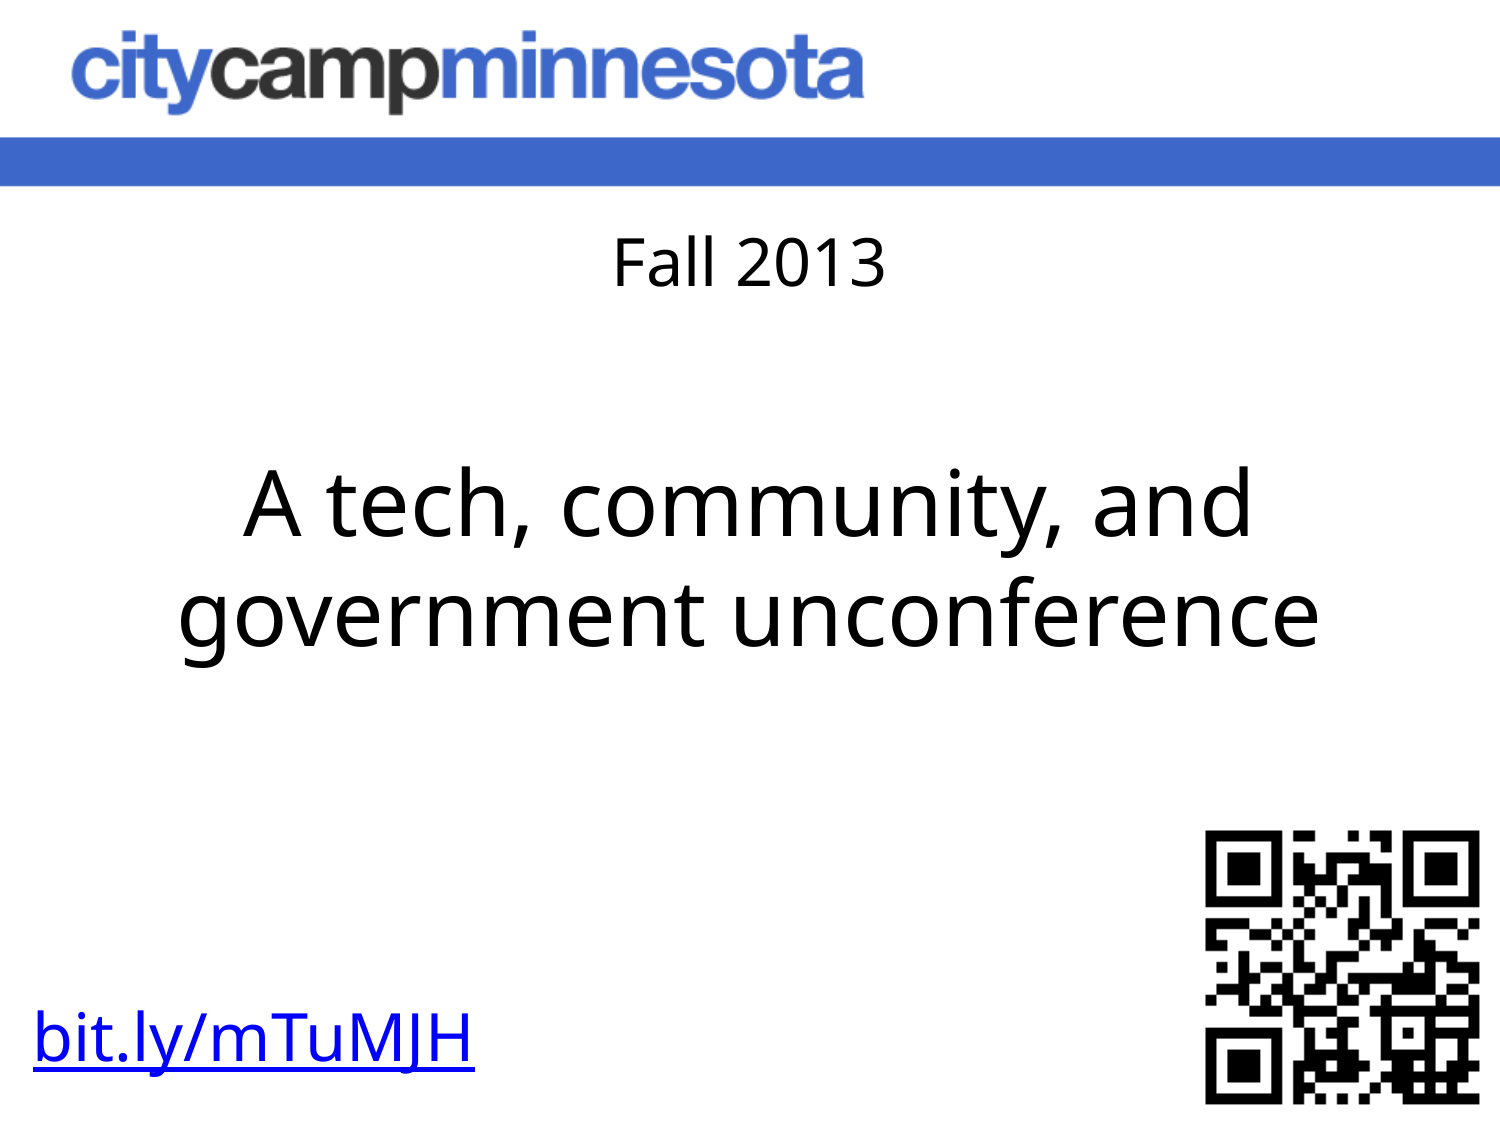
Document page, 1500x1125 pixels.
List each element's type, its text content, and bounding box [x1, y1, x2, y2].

text_box A tech, community, and government unconference [0, 437, 1500, 673]
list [0, 0, 1500, 188]
text_box Fall 2013 [0, 212, 1500, 308]
text_box bit.ly/mTuMJH [17, 987, 490, 1093]
picture [1187, 812, 1500, 1125]
